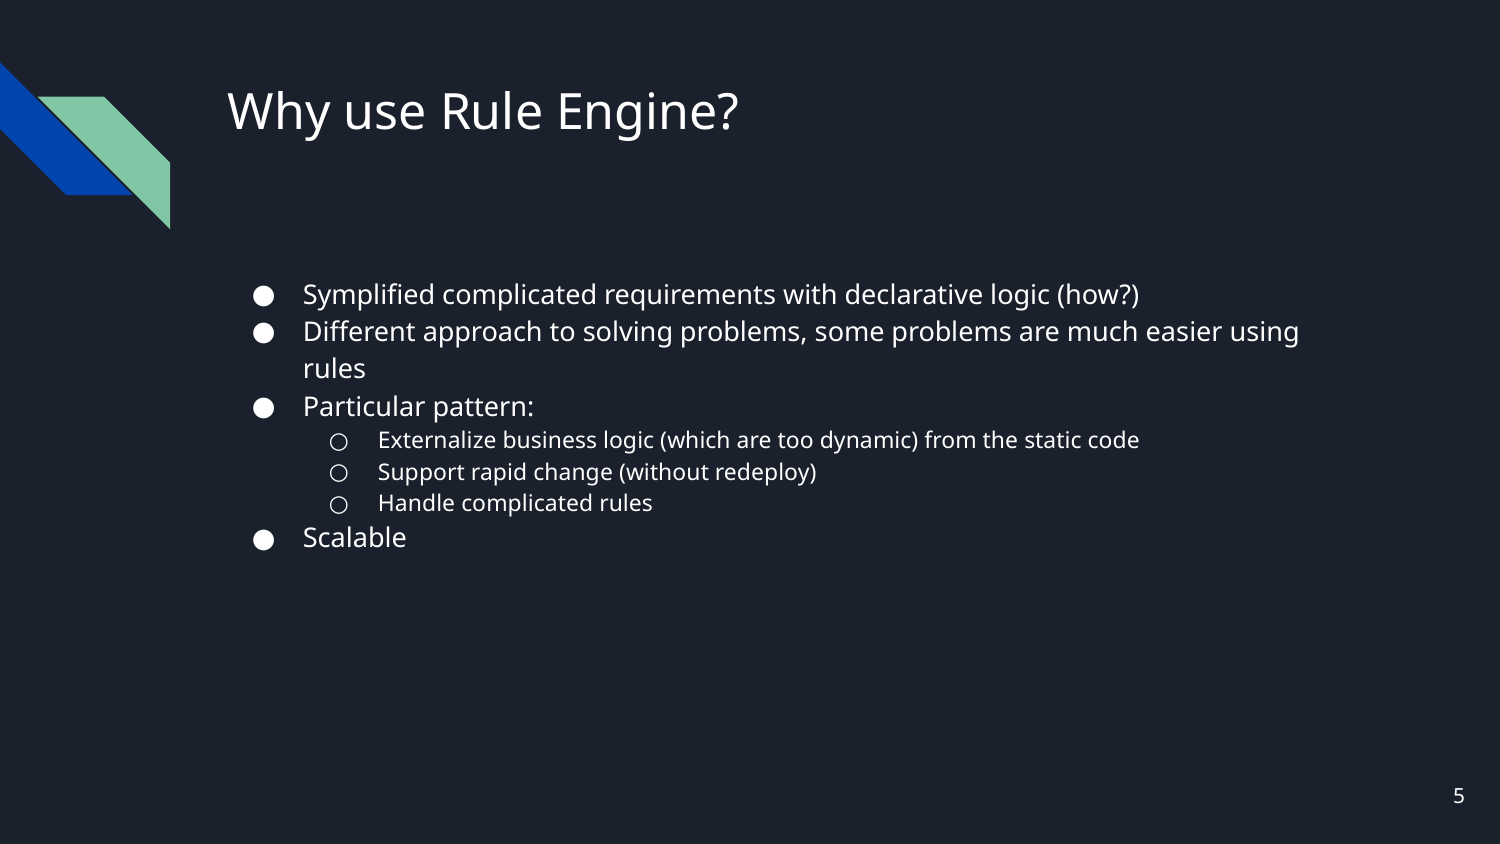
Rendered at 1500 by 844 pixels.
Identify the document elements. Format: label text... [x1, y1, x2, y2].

list Symplified complicated requirements with declarative logic (how?) Different approach to solving problems, some problems are much easier using rules Particular pattern: Externalize business logic (which are too dynamic) from the static code Support rapid change (without redeploy) Handle complicated rules Scalable [212, 257, 1368, 735]
title Why use Rule Engine? [212, 64, 1368, 215]
slide_number ‹#› [1389, 764, 1480, 830]
